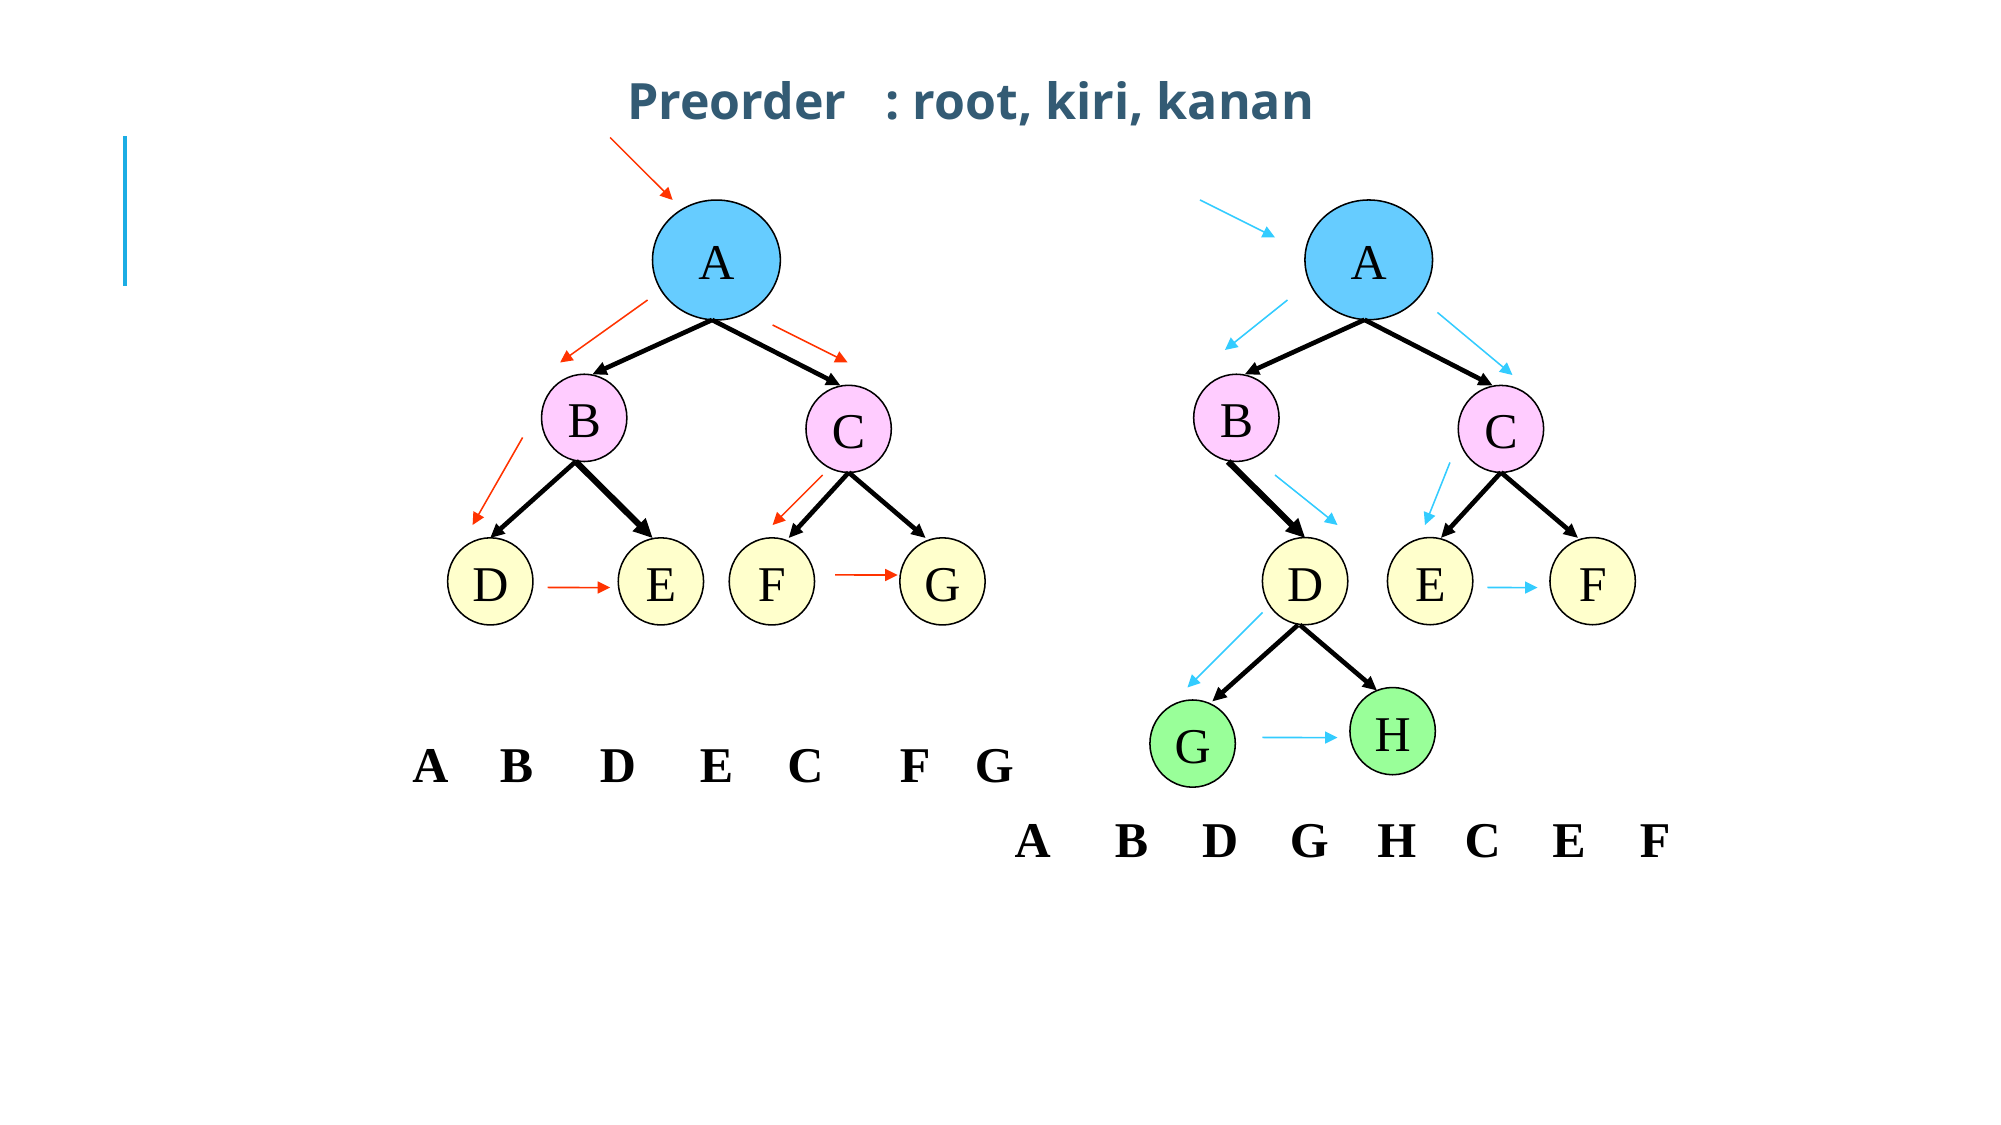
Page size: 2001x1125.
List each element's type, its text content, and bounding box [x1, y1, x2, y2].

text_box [397, 137, 1036, 801]
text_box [999, 199, 1701, 876]
text_box Preorder : root, kiri, kanan [612, 62, 1375, 138]
